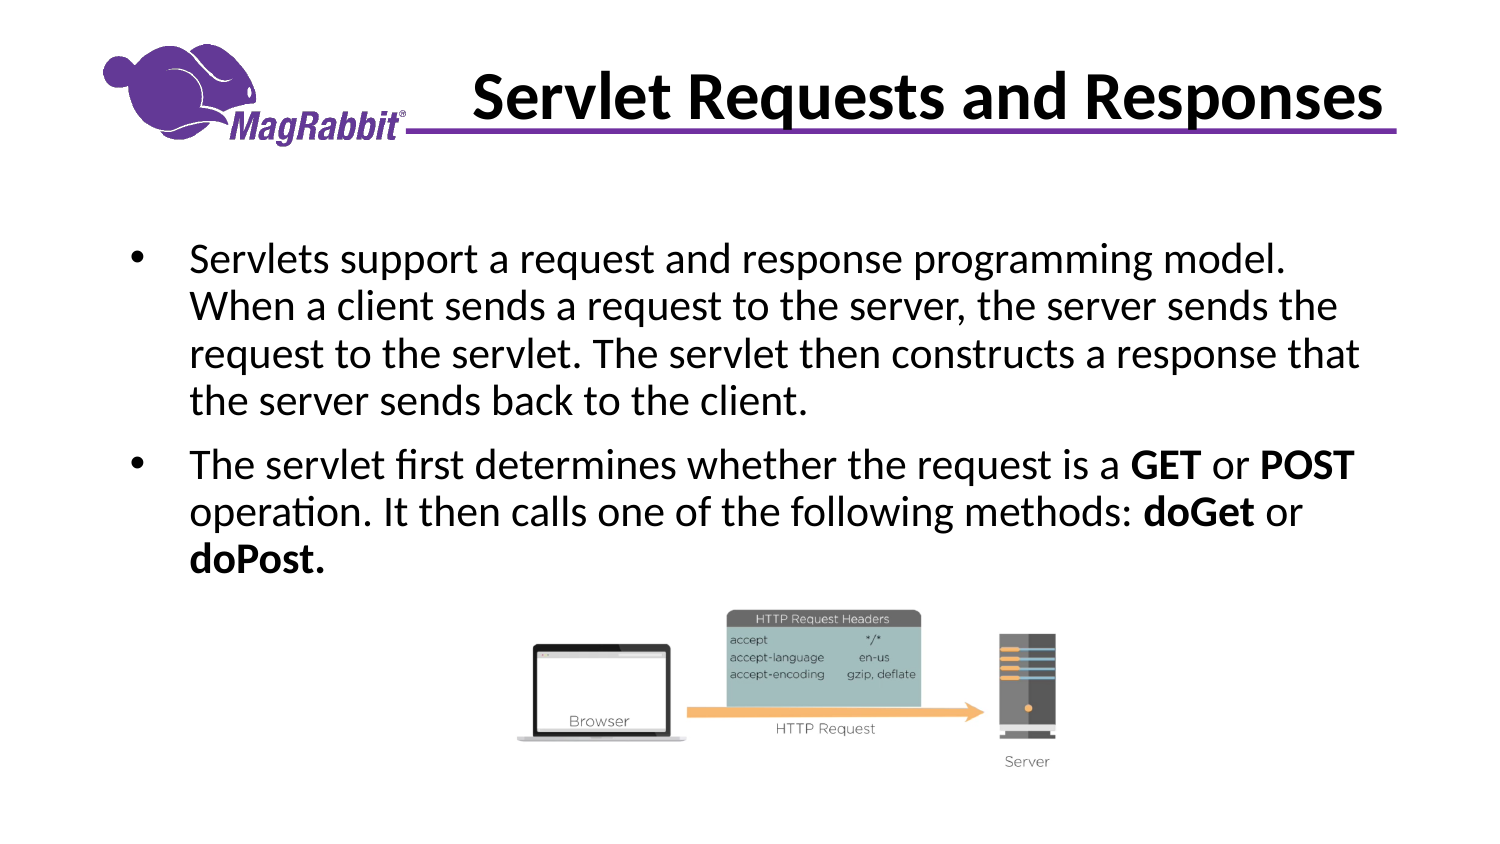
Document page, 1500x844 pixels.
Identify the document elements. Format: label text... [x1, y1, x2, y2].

list Servlets support a request and response programming model. When a client sends a request to the server, the server sends the request to the servlet. The servlet then constructs a response that the server sends back to the client. The servlet first determines whether the request is a GET or POST operation. It then calls one of the following methods: doGet or doPost. [103, 224, 1397, 760]
title Servlet Requests and Responses [450, 44, 1397, 150]
picture [103, 44, 406, 150]
picture [499, 575, 1091, 800]
